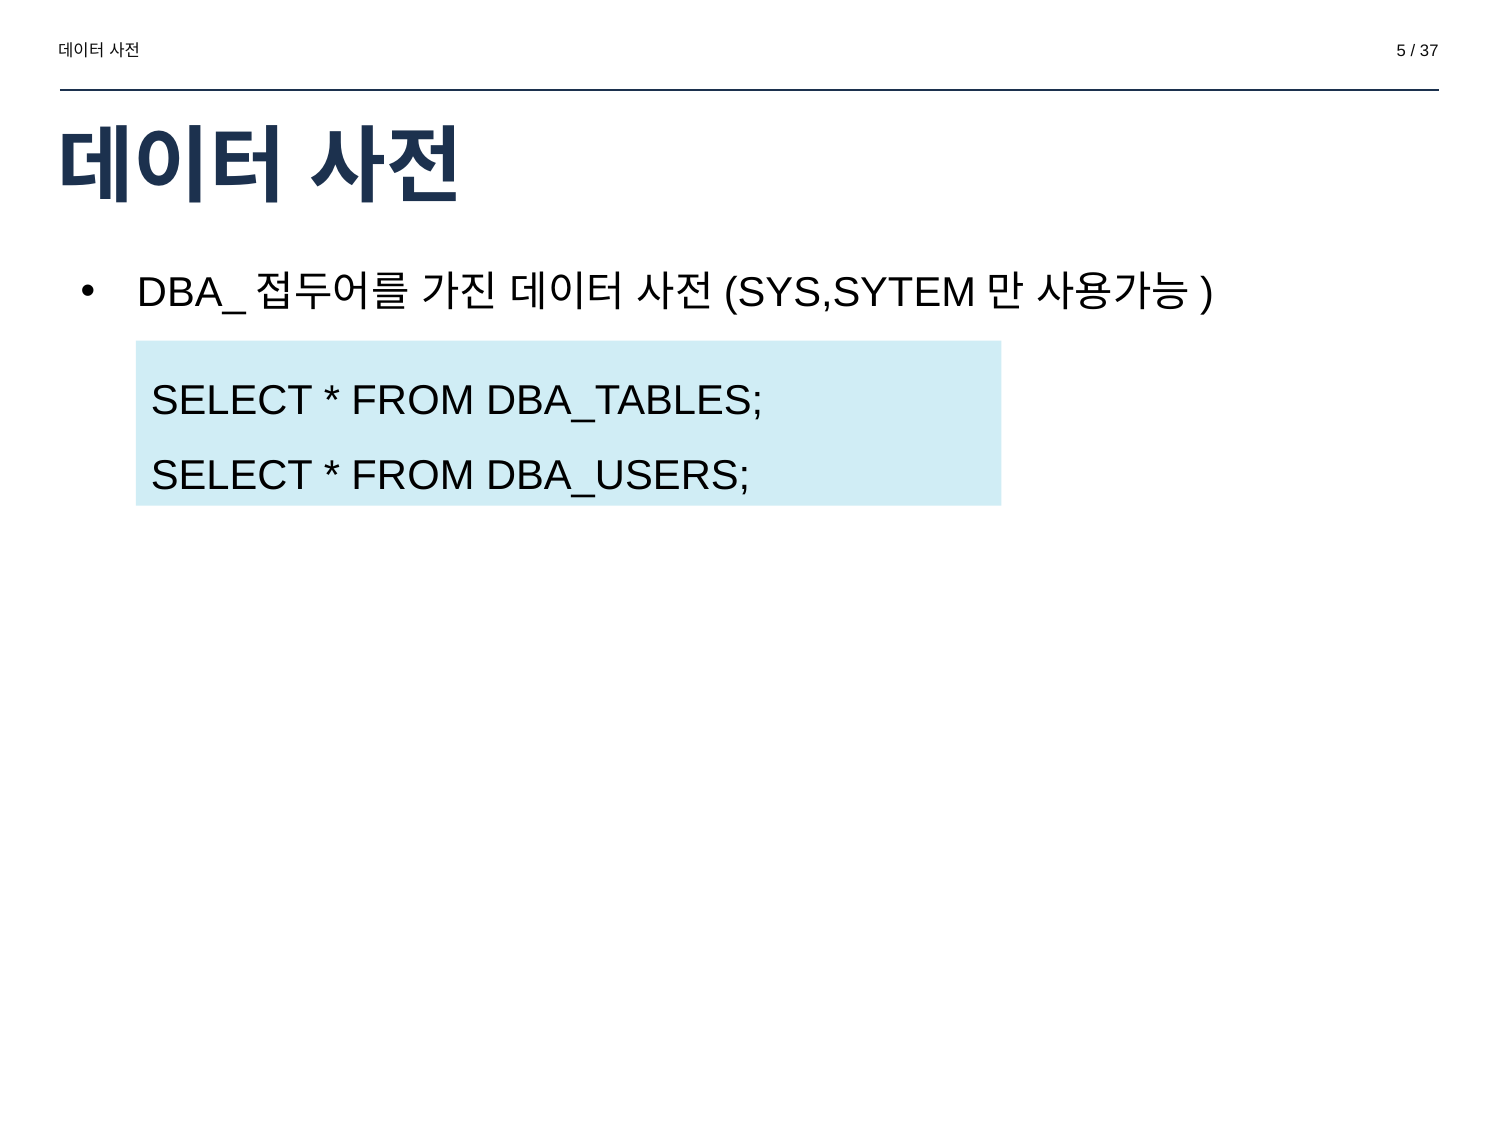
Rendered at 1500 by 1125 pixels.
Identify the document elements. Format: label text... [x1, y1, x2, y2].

text_box ‹#› / 37 [1193, 31, 1454, 67]
title 데이터 사전 [42, 114, 1190, 211]
text_box 데이터 사전 [43, 31, 303, 67]
text_box SELECT * FROM DBA_TABLES; SELECT * FROM DBA_USERS; [135, 340, 1002, 506]
text_box DBA_접두어를 가진 데이터 사전(SYS,SYTEM만 사용가능) [65, 257, 1439, 323]
